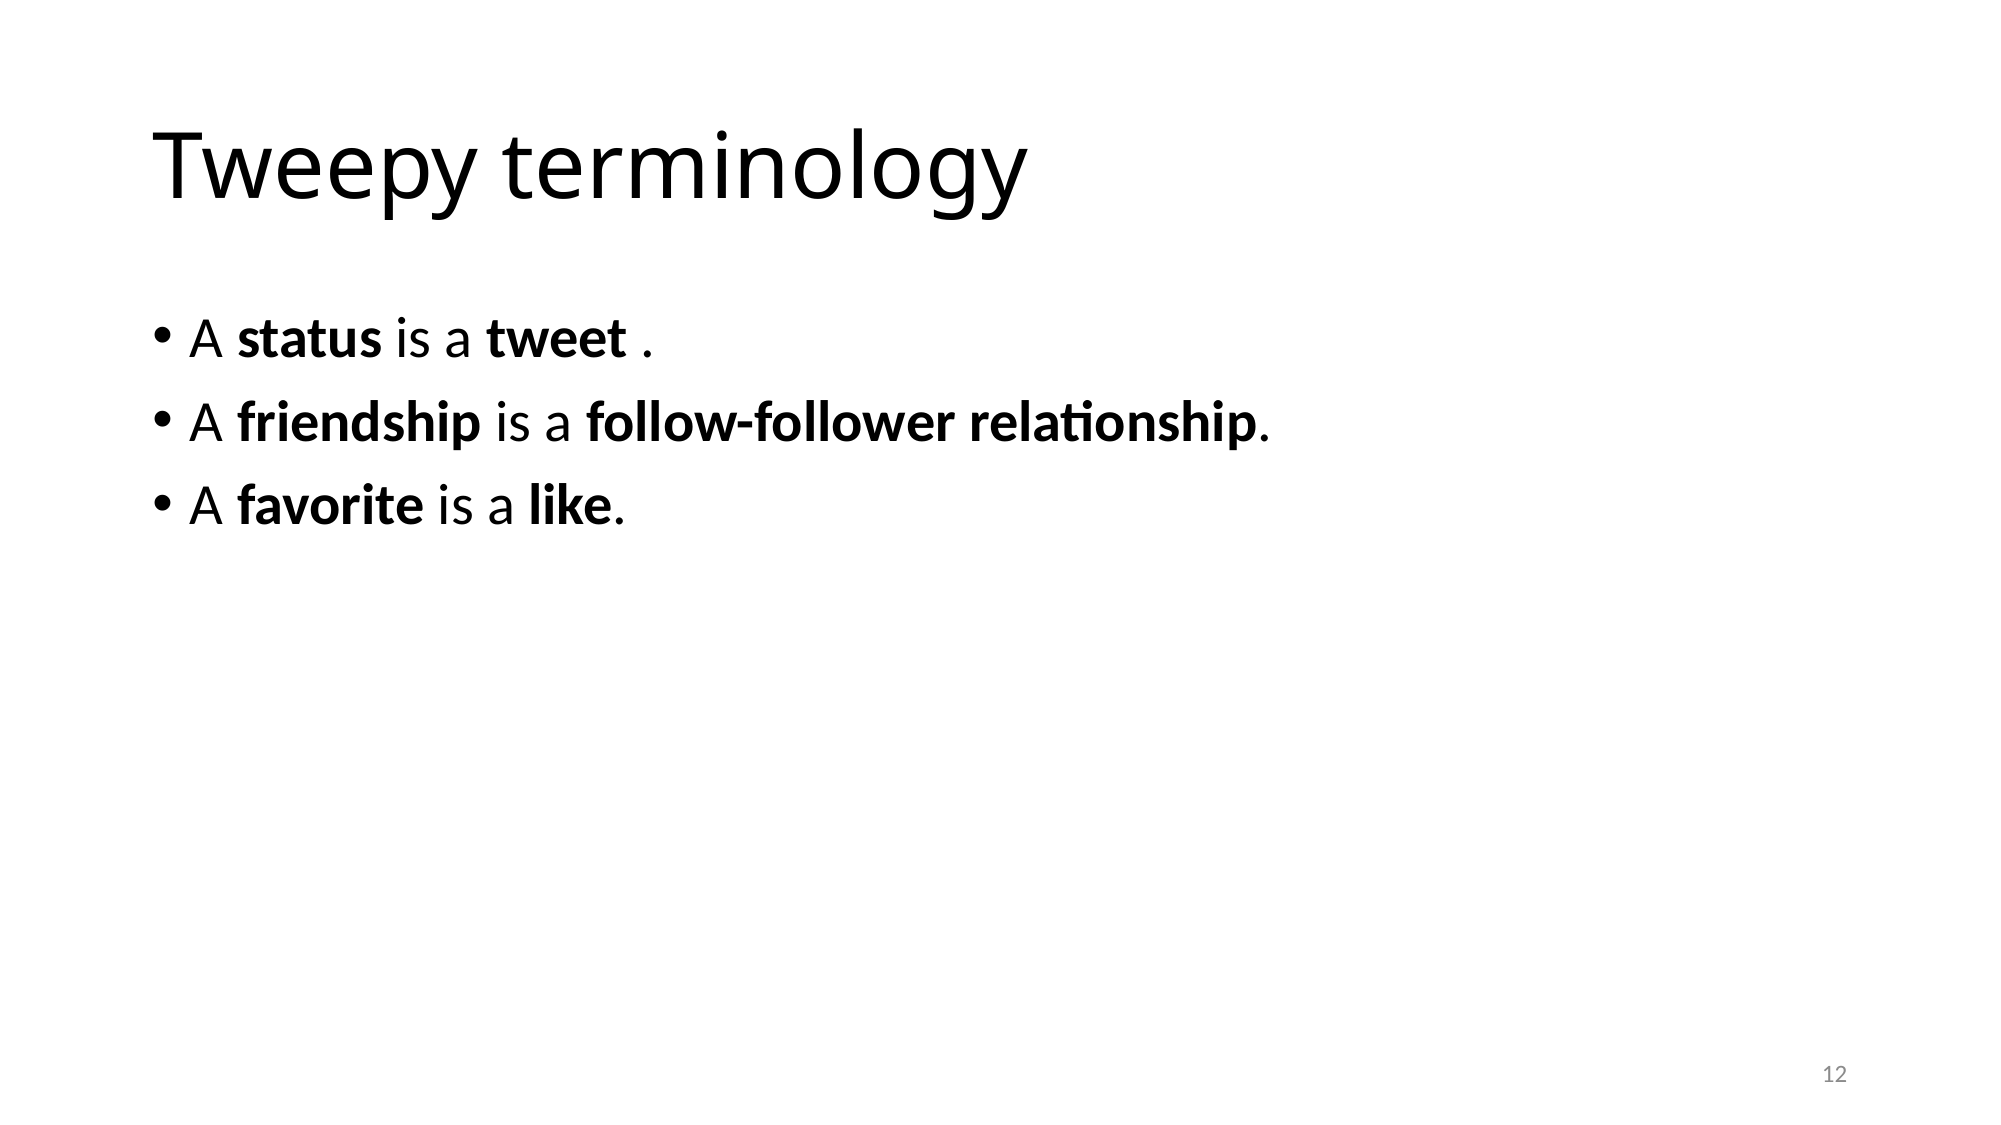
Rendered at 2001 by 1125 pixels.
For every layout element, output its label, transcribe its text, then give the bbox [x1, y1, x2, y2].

slide_number 12 [1412, 1042, 1863, 1103]
list A status is a tweet . A friendship is a follow-follower relationship. A favorite is a like. [137, 299, 1863, 1014]
title Tweepy terminology [137, 59, 1863, 278]
